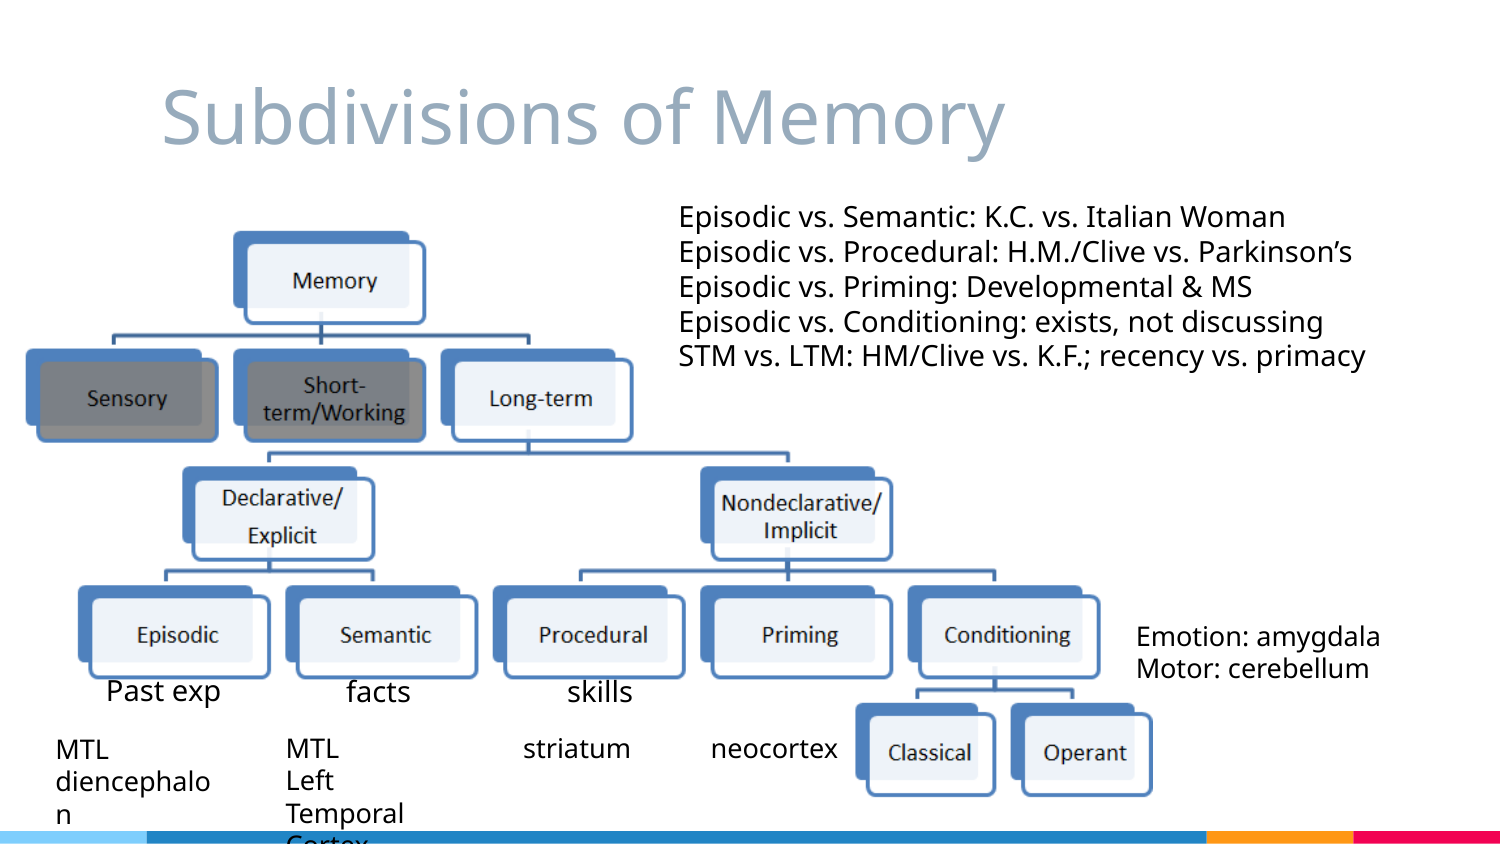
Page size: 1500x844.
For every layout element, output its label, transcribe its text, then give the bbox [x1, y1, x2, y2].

text_box Episodic vs. Semantic: K.C. vs. Italian Woman Episodic vs. Procedural: H.M./Clive vs. Parkinson’s Episodic vs. Priming: Developmental & MS Episodic vs. Conditioning: exists, not discussing STM vs. LTM: HM/Clive vs. K.F.; recency vs. primacy [663, 182, 1466, 432]
title Subdivisions of Memory [146, 33, 1207, 175]
text_box Emotion: amygdala Motor: cerebellum [1159, 603, 1466, 654]
picture [21, 201, 1153, 822]
